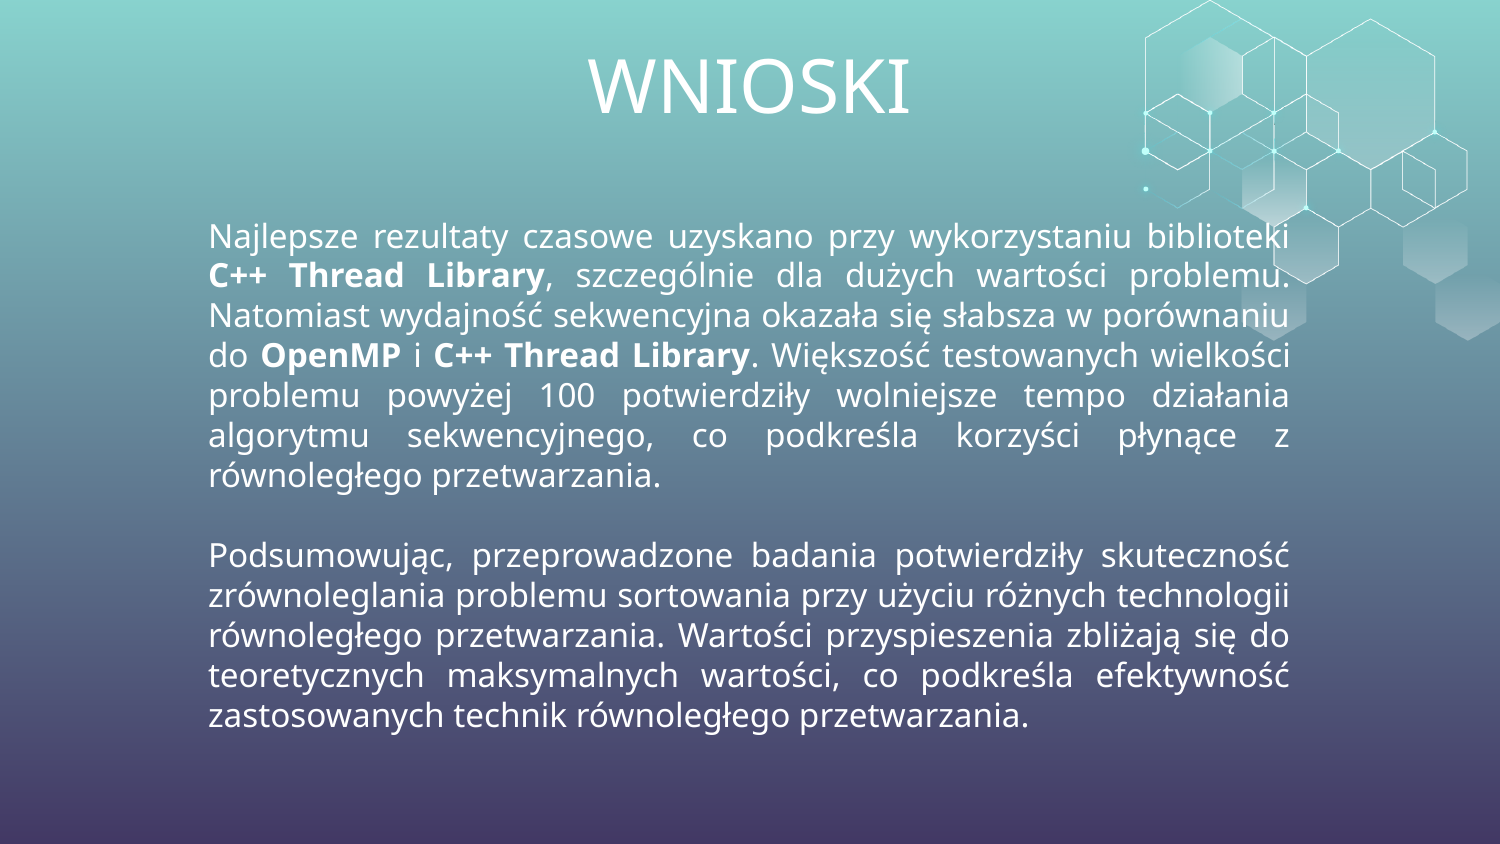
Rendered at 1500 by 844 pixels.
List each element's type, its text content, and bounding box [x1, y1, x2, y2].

subtitle Najlepsze rezultaty czasowe uzyskano przy wykorzystaniu biblioteki C++ Thread Library, szczególnie dla dużych wartości problemu. Natomiast wydajność sekwencyjna okazała się słabsza w porównaniu do OpenMP i C++ Thread Library. Większość testowanych wielkości problemu powyżej 100 potwierdziły wolniejsze tempo działania algorytmu sekwencyjnego, co podkreśla korzyści płynące z równoległego przetwarzania. Podsumowując, przeprowadzone badania potwierdziły skuteczność zrównoleglania problemu sortowania przy użyciu różnych technologii równoległego przetwarzania. Wartości przyspieszenia zbliżają się do teoretycznych maksymalnych wartości, co podkreśla efektywność zastosowanych technik równoległego przetwarzania. [193, 199, 1307, 644]
picture [1122, 0, 1500, 341]
title WNIOSKI [163, 23, 1337, 118]
